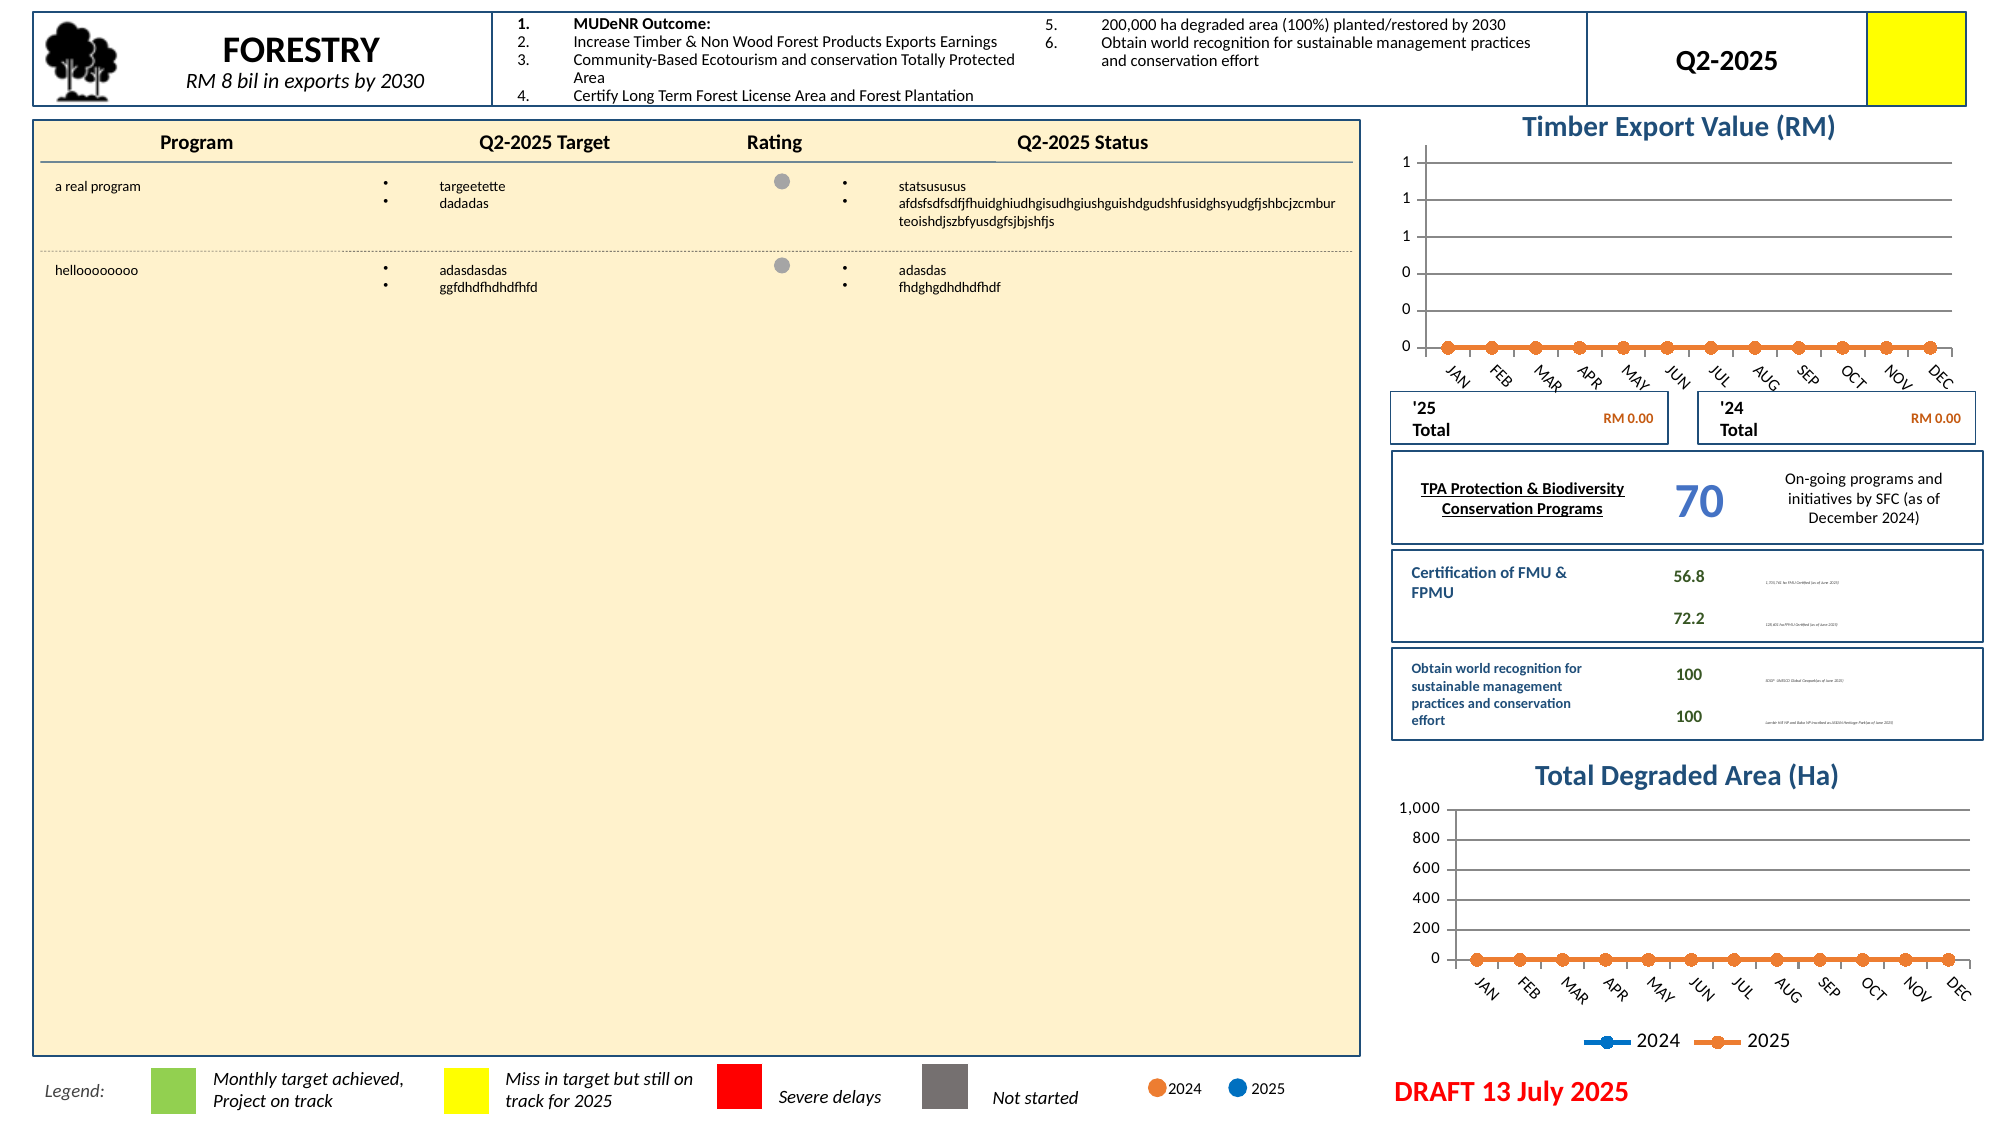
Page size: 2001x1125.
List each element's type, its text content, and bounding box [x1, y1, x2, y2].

text_box SDGP UNESCO Global Geopark(as of June 2025) [1750, 671, 1977, 692]
text_box [1868, 11, 1967, 101]
text_box adasdasdas ggfdhdfhdhdfhfd [368, 253, 737, 311]
chart [1390, 139, 1968, 404]
text_box Program [32, 120, 361, 162]
text_box [1392, 451, 1983, 544]
text_box Q2-2025 Target [361, 120, 728, 162]
text_box [1565, 11, 1586, 101]
text_box '25 Total [1397, 404, 1479, 440]
text_box MUDeNR Outcome: Increase Timber & Non Wood Forest Products Exports Earnings Community-Based Ecotourism and conservation Totally Protected Area Certify Long Term Forest License Area and Forest Plantation [502, 7, 1037, 104]
text_box 72.2 [1628, 599, 1750, 635]
text_box Legend: [30, 1071, 134, 1109]
text_box 100 [1628, 697, 1750, 733]
text_box 2025 [1236, 1068, 1333, 1107]
text_box [1968, 391, 1976, 396]
text_box Total Degraded Area (Ha) [1372, 750, 2000, 796]
text_box Not started [977, 1066, 1215, 1125]
text_box [491, 11, 1375, 107]
text_box 2024 [1153, 1068, 1236, 1107]
text_box Obtain world recognition for sustainable management practices and conservation effort [1396, 652, 1622, 736]
text_box Certification of FMU & FPMU [1396, 554, 1622, 638]
text_box a real program [40, 169, 368, 249]
text_box FORESTRY [118, 16, 485, 58]
text_box RM 0.00 [1800, 396, 1976, 440]
chart [1387, 795, 1988, 1059]
text_box [716, 1063, 763, 1110]
text_box targeetette dadadas [368, 169, 737, 249]
text_box [774, 173, 790, 189]
text_box Q2-2025 Status [820, 120, 1346, 162]
text_box [774, 257, 790, 273]
text_box 100 [1628, 655, 1750, 692]
text_box helloooooooo [40, 253, 368, 311]
text_box Lambir Hill NP and Bako NP inscribed as ASEAN Heritage Park(as of June 2025) [1750, 713, 1977, 733]
text_box Miss in target but still on track for 2025 [490, 1058, 727, 1120]
text_box [1390, 404, 1668, 444]
text_box statsususus afdsfsdfsdfjfhuidghiudhgisudhgiushguishdgudshfusidghsyudgfjshbcjzcmburteoishdjszbfyusdgfsjbjshfjs [827, 169, 1353, 249]
text_box [33, 119, 1361, 1056]
text_box [1392, 549, 1983, 643]
text_box DRAFT 13 July 2025 [1379, 1064, 1702, 1116]
text_box [1148, 1080, 1153, 1096]
text_box [150, 1067, 197, 1115]
picture [38, 19, 125, 105]
text_box [1228, 1079, 1236, 1097]
text_box RM 8 bil in exports by 2030 [125, 58, 491, 102]
text_box 70 [1653, 460, 1746, 535]
text_box [1698, 404, 1976, 444]
text_box RM 0.00 [1492, 404, 1668, 440]
text_box Rating [728, 120, 820, 162]
text_box Monthly target achieved, Project on track [198, 1058, 435, 1120]
text_box [32, 11, 491, 107]
text_box 56.8 [1628, 557, 1750, 594]
text_box 200,000 ha degraded area (100%) planted/restored by 2030 Obtain world recognition for sustainable management practices and conservation effort [1030, 8, 1565, 105]
text_box adasdas fhdghgdhdhdfhdf [827, 253, 1353, 311]
text_box Severe delays [764, 1065, 1001, 1125]
text_box [921, 1063, 969, 1110]
text_box Timber Export Value (RM) [1375, 101, 1983, 147]
text_box 128,601 ha FPMU Certified (as of June 2025) [1750, 615, 1977, 635]
text_box TPA Protection & Biodiversity Conservation Programs [1405, 460, 1640, 535]
text_box Q2-2025 [1586, 11, 1868, 101]
text_box [1392, 647, 1983, 741]
text_box On-going programs and initiatives by SFC (as of December 2024) [1759, 460, 1970, 535]
text_box [442, 1067, 490, 1115]
text_box '24 Total [1705, 404, 1787, 440]
text_box 1,705,761 ha FMU Certified (as of June 2025) [1750, 573, 1977, 594]
